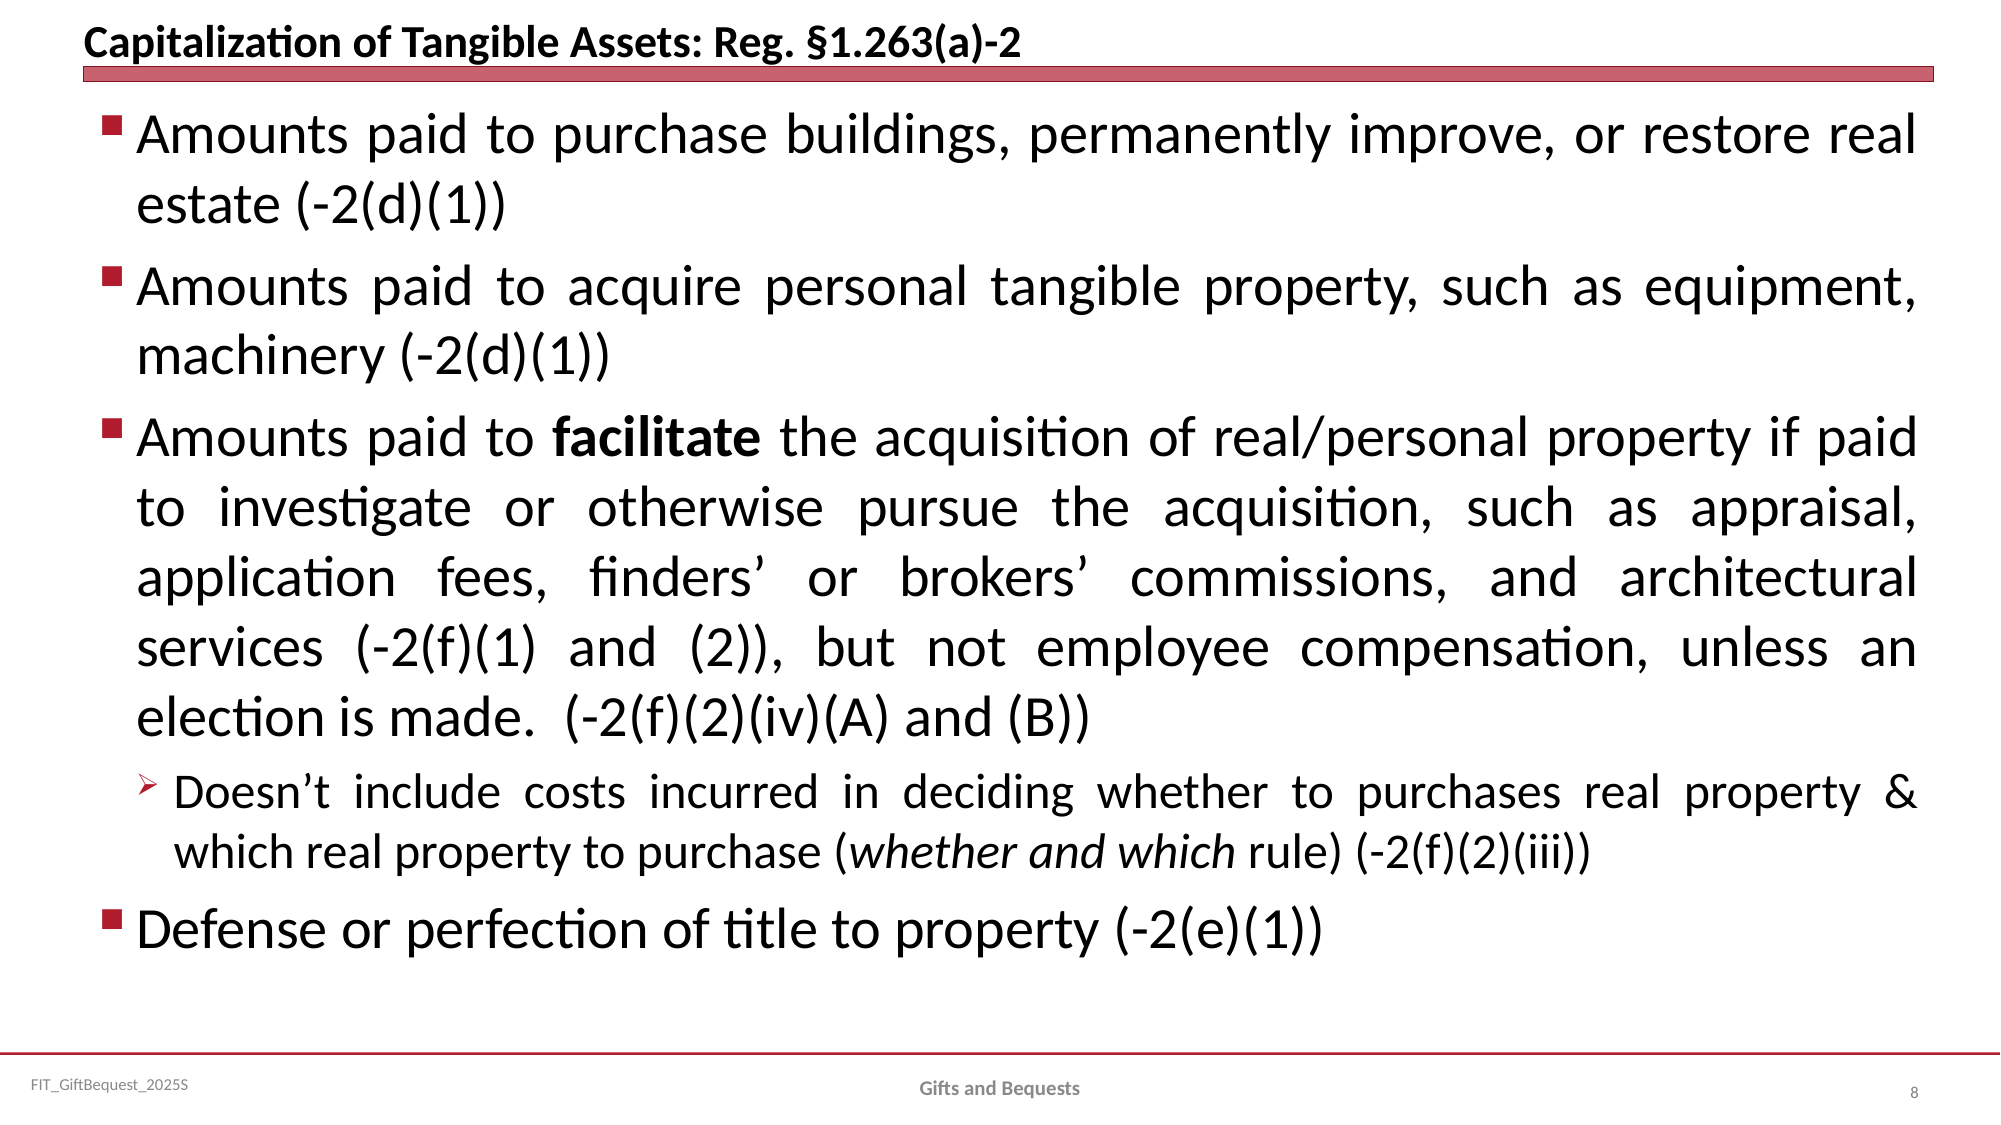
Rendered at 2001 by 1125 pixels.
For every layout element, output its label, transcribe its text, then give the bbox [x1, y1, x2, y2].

footer Gifts and Bequests [683, 1056, 1317, 1117]
list Amounts paid to purchase buildings, permanently improve, or restore real estate (-2(d)(1)) Amounts paid to acquire personal tangible property, such as equipment, machinery (-2(d)(1)) Amounts paid to facilitate the acquisition of real/personal property if paid to investigate or otherwise pursue the acquisition, such as appraisal, application fees, finders’ or brokers’ commissions, and architectural services (-2(f)(1) and (2)), but not employee compensation, unless an election is made. (-2(f)(2)(iv)(A) and (B)) Doesn’t include costs incurred in deciding whether to purchases real property & which real property to purchase (whether and which rule) (-2(f)(2)(iii)) Defense or perfection of title to property (-2(e)(1)) [83, 87, 1934, 1041]
slide_number 8 [1834, 1061, 1934, 1122]
title Capitalization of Tangible Assets: Reg. §1.263(a)-2 [83, 6, 1935, 67]
